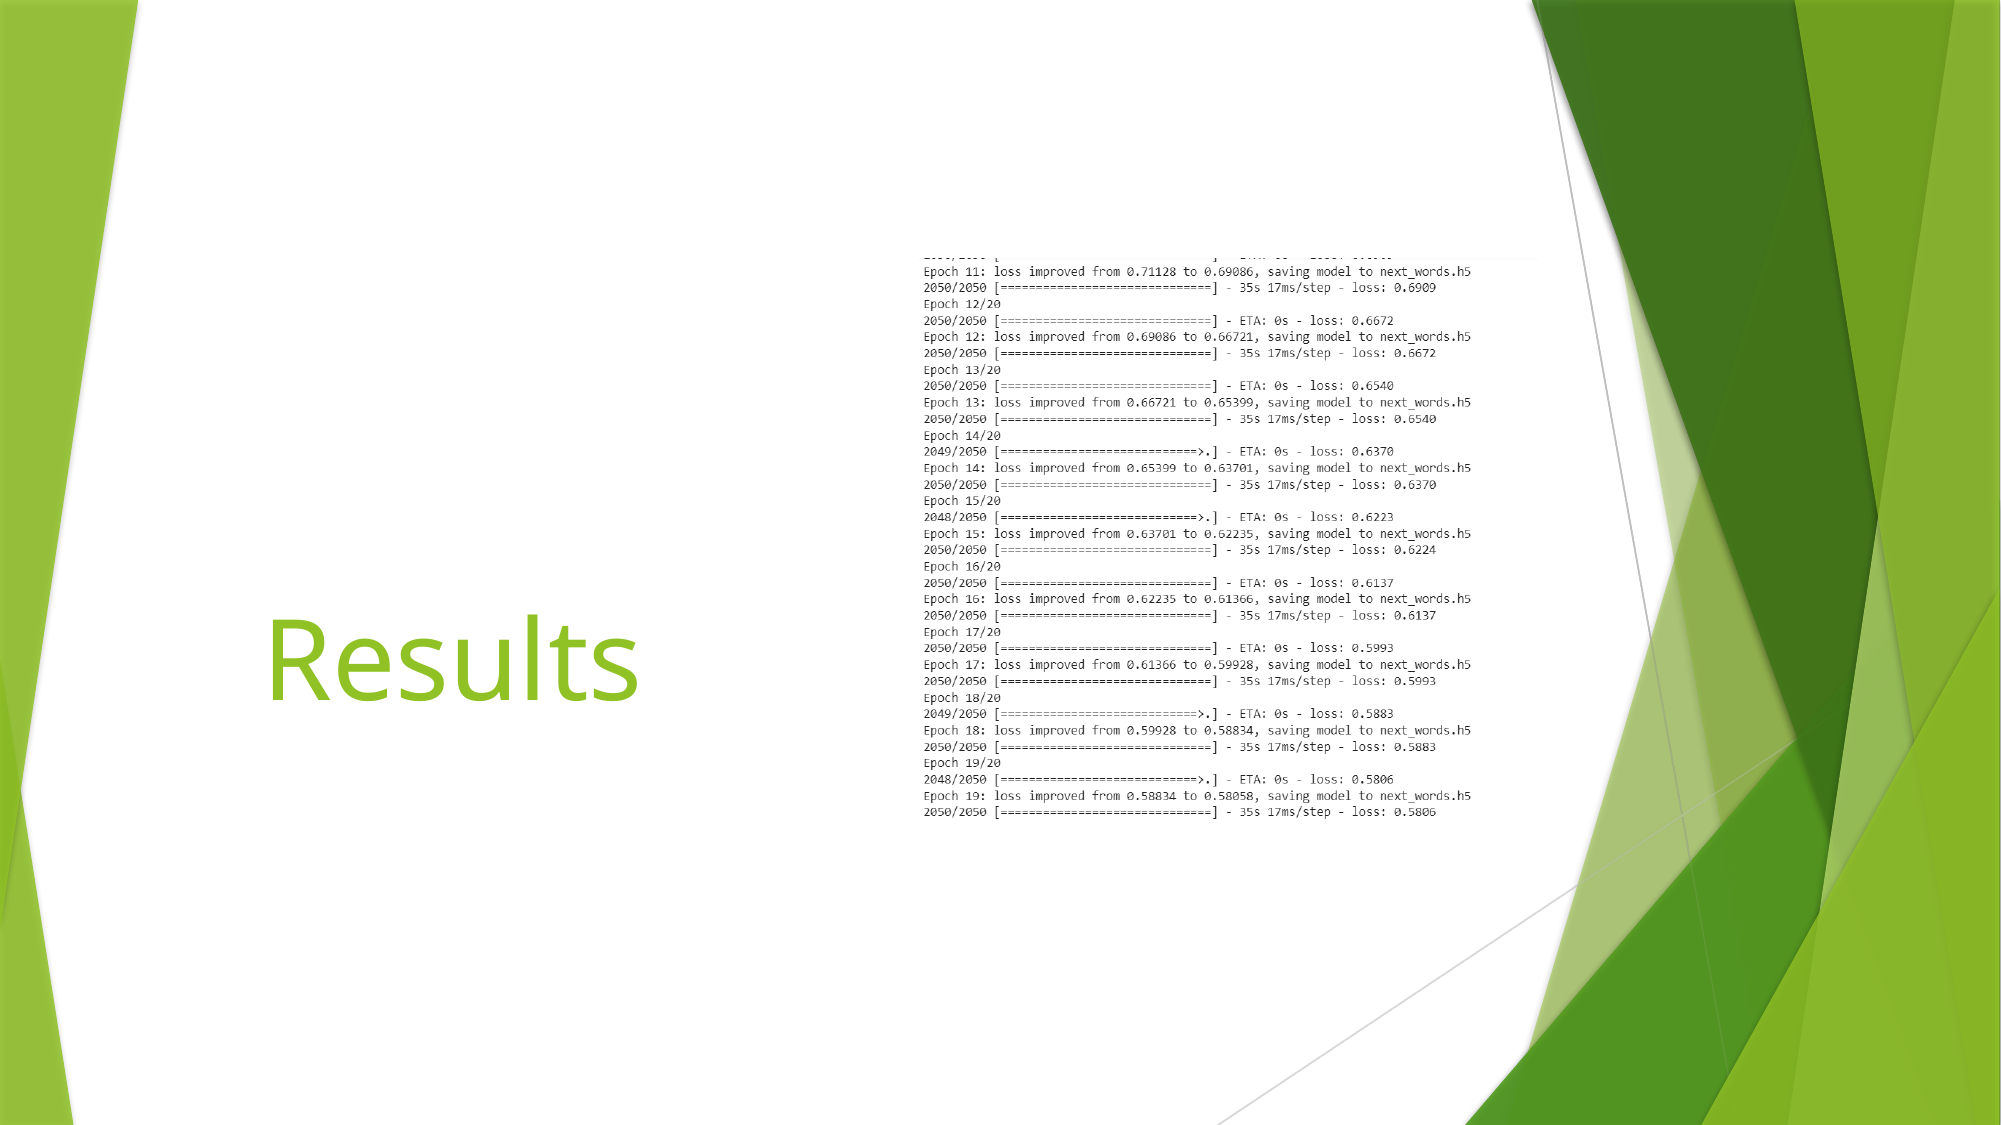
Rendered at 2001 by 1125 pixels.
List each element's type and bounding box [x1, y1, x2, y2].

text_box [0, 0, 2000, 1125]
list [917, 258, 1539, 821]
